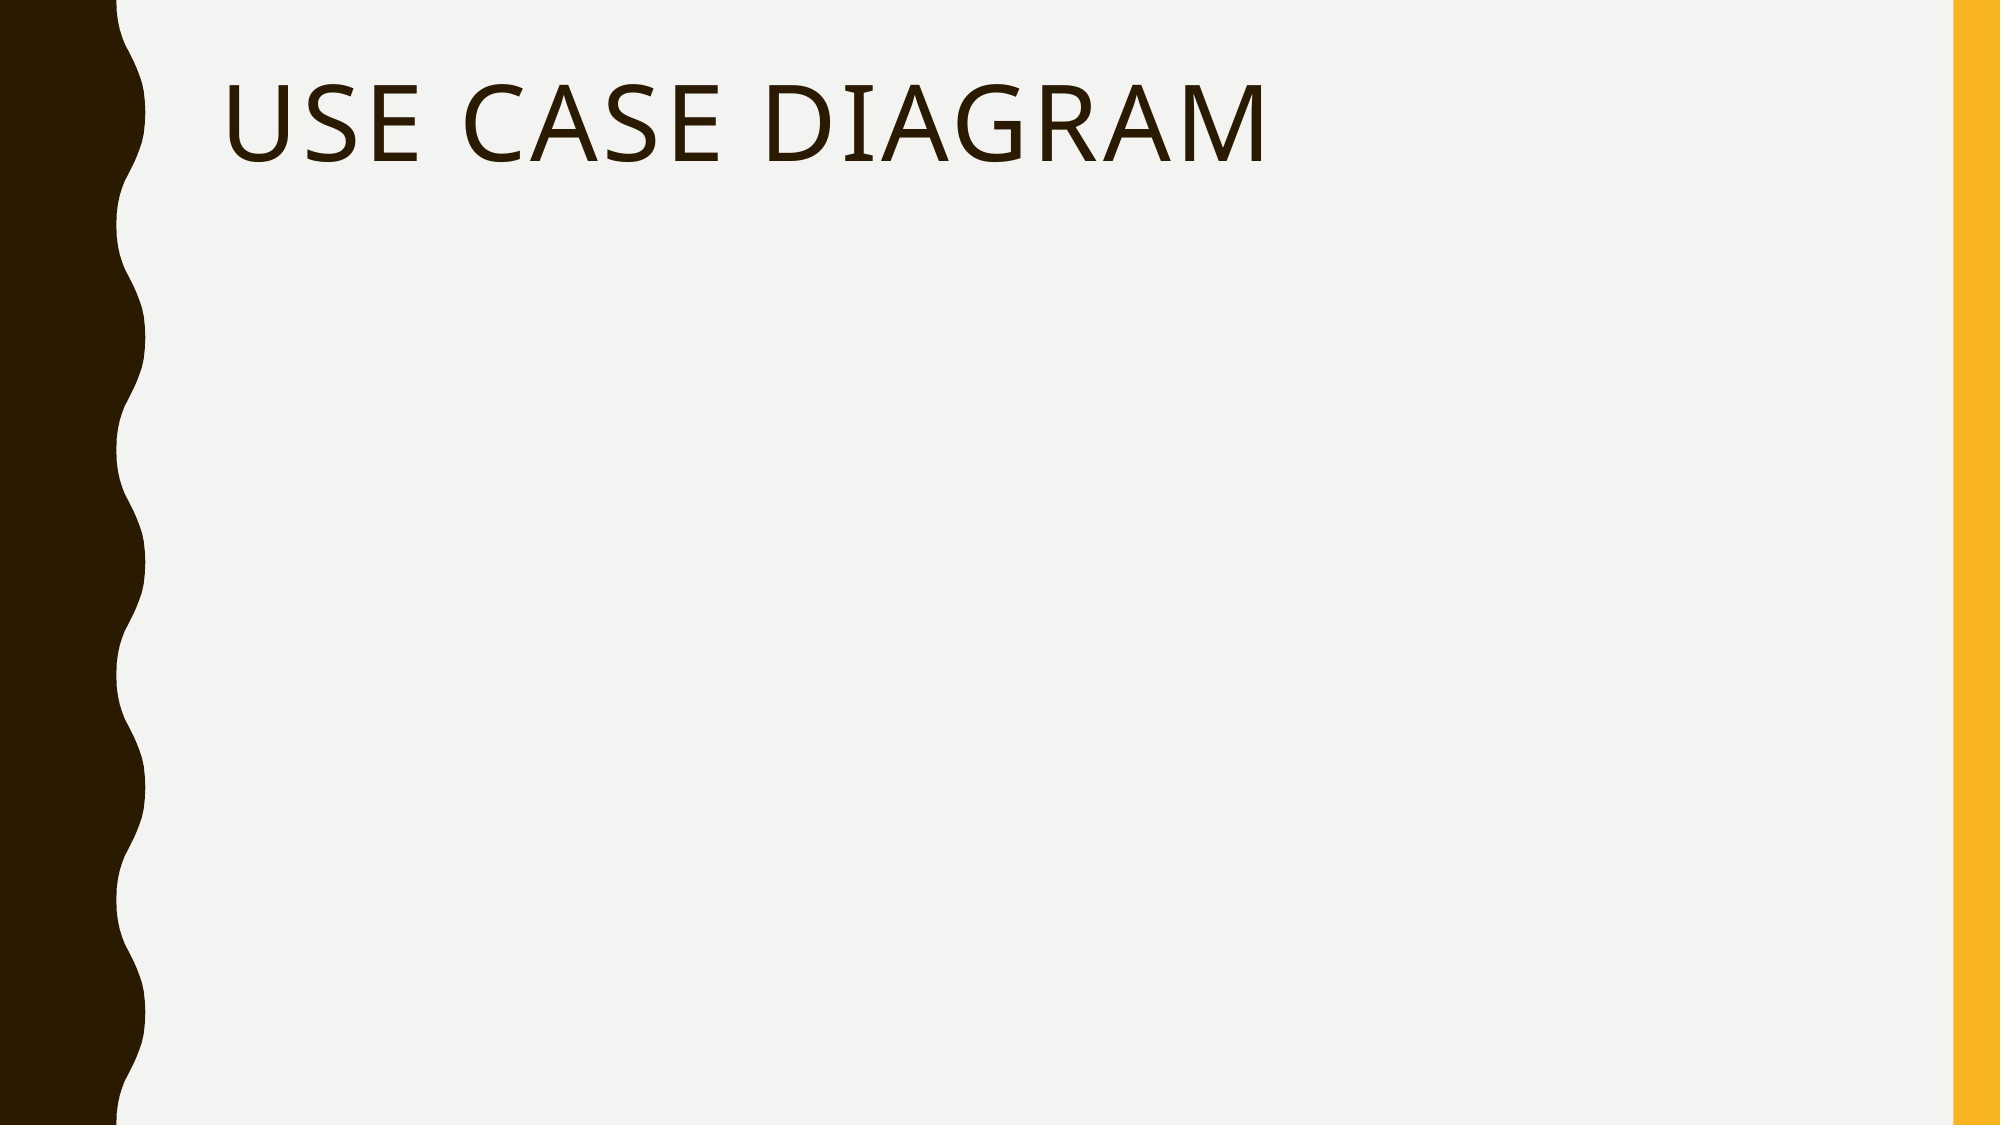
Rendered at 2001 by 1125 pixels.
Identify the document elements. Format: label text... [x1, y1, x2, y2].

title Use case diagram [205, 62, 1875, 308]
